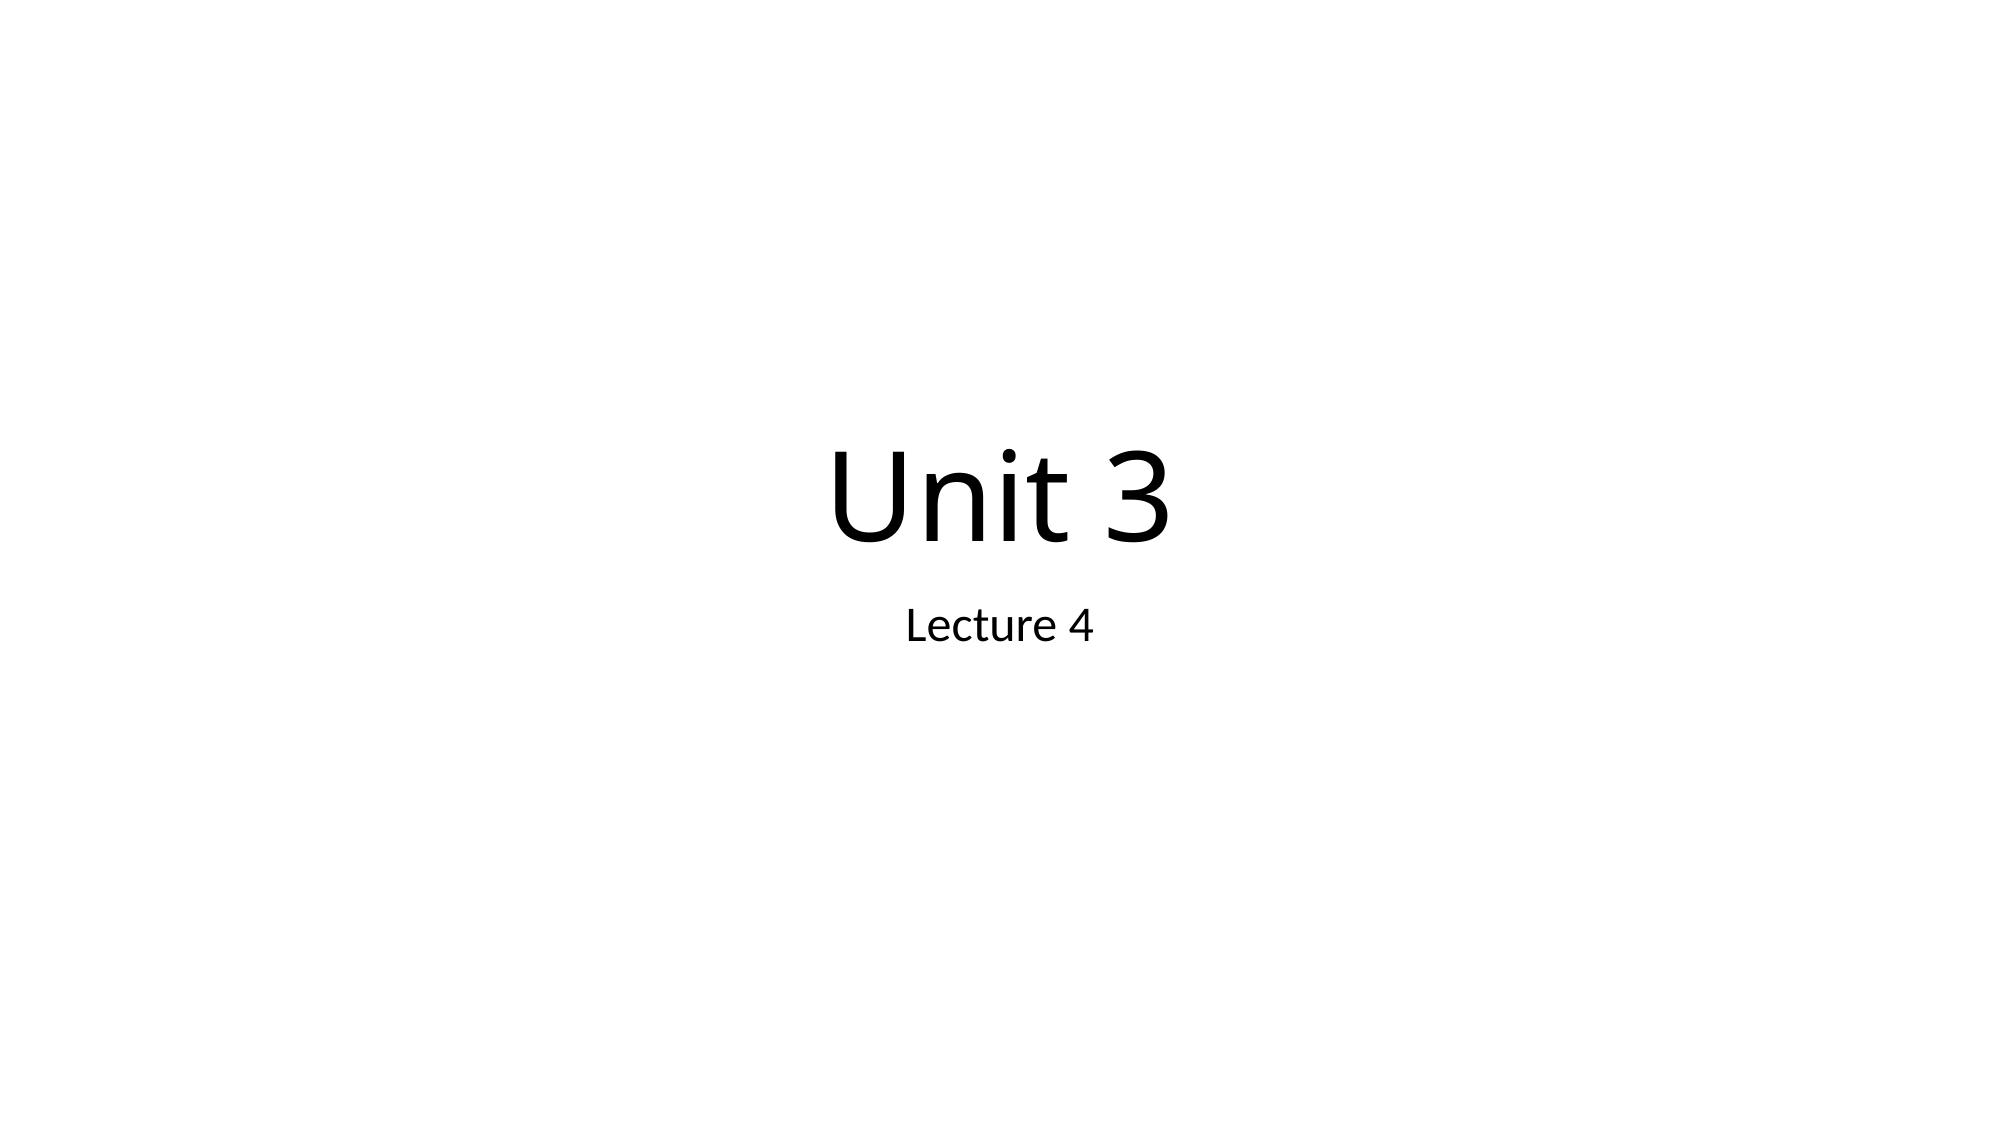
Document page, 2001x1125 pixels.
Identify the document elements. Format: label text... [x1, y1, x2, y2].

title Unit 3 [249, 184, 1750, 576]
subtitle Lecture 4 [249, 590, 1750, 863]
